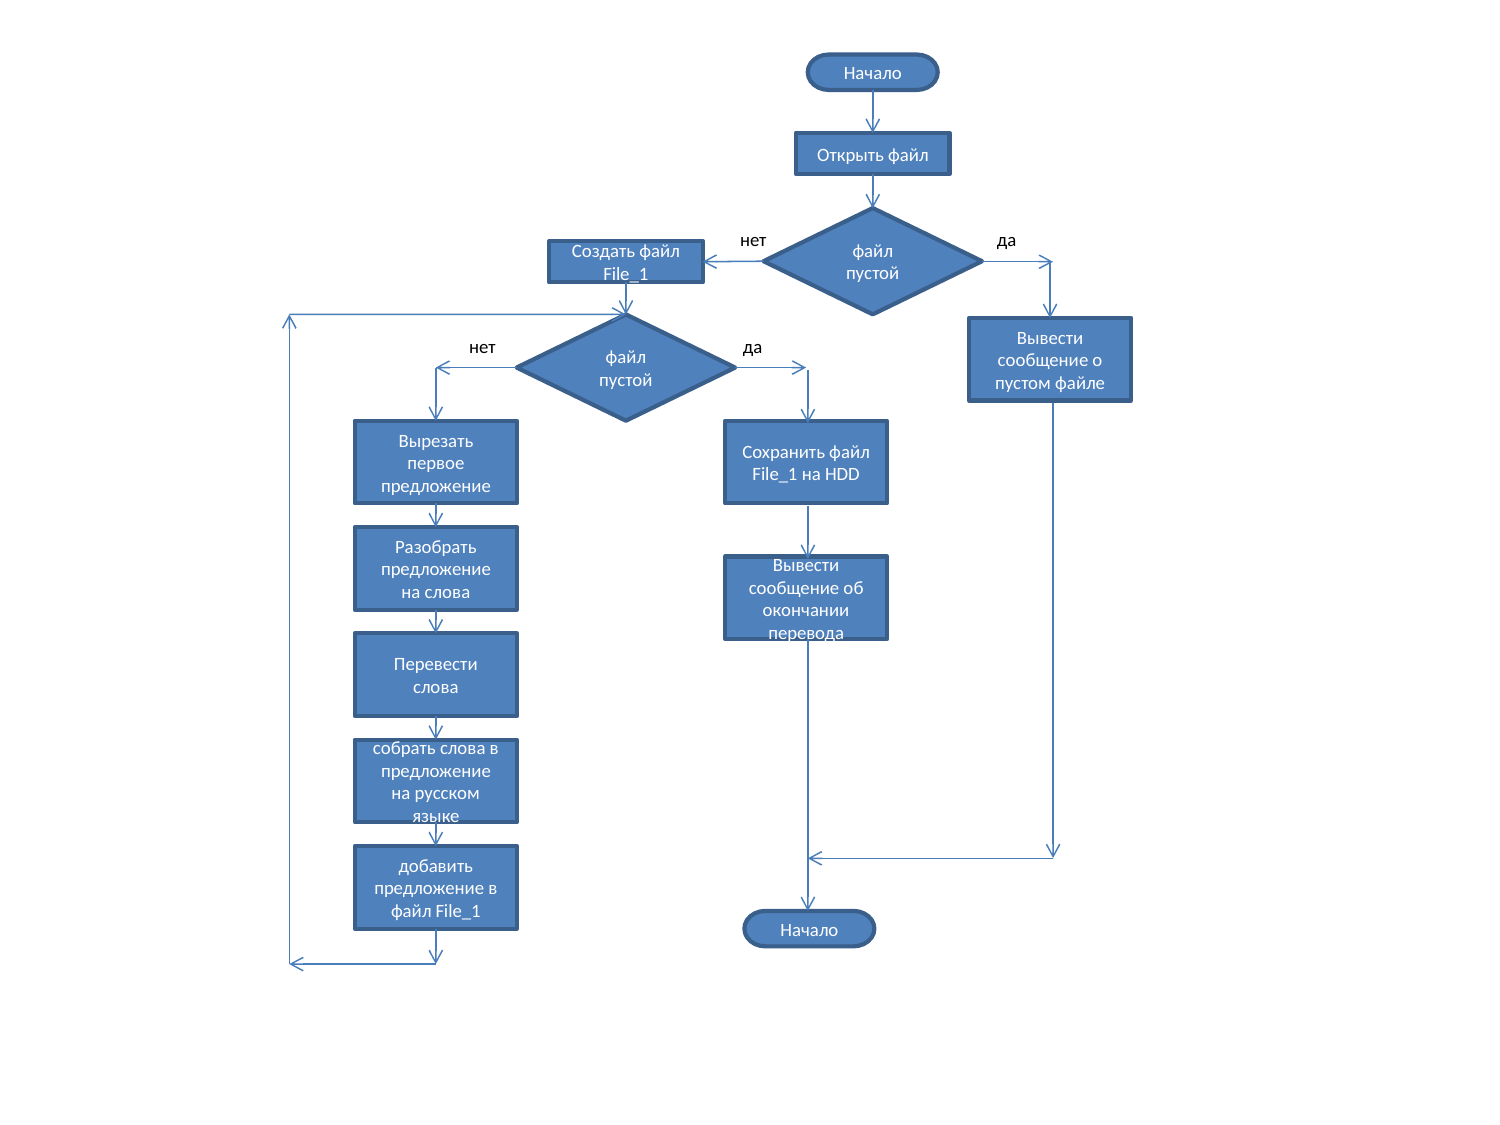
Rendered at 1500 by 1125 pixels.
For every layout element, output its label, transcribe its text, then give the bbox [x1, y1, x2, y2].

text_box Вывести сообщение об окончании перевода [723, 554, 889, 641]
text_box Перевести слова [353, 631, 519, 718]
text_box да [982, 220, 1050, 258]
text_box Начало [742, 908, 877, 949]
text_box файл пустой [762, 208, 984, 317]
text_box нет [725, 220, 793, 258]
text_box Разобрать предложение на слова [353, 525, 519, 612]
text_box Начало [805, 52, 940, 93]
text_box добавить предложение в файл File_1 [353, 844, 519, 931]
text_box да [728, 326, 796, 365]
text_box Создать файл File_1 [547, 239, 705, 284]
text_box Сохранить файл File_1 на HDD [723, 419, 889, 505]
text_box файл пустой [514, 314, 737, 423]
text_box Вывести сообщение о пустом файле [967, 316, 1133, 403]
text_box нет [454, 326, 523, 365]
text_box Вырезать первое предложение [353, 419, 519, 505]
text_box Открыть файл [794, 131, 952, 176]
text_box собрать слова в предложение на русском языке [353, 738, 519, 824]
